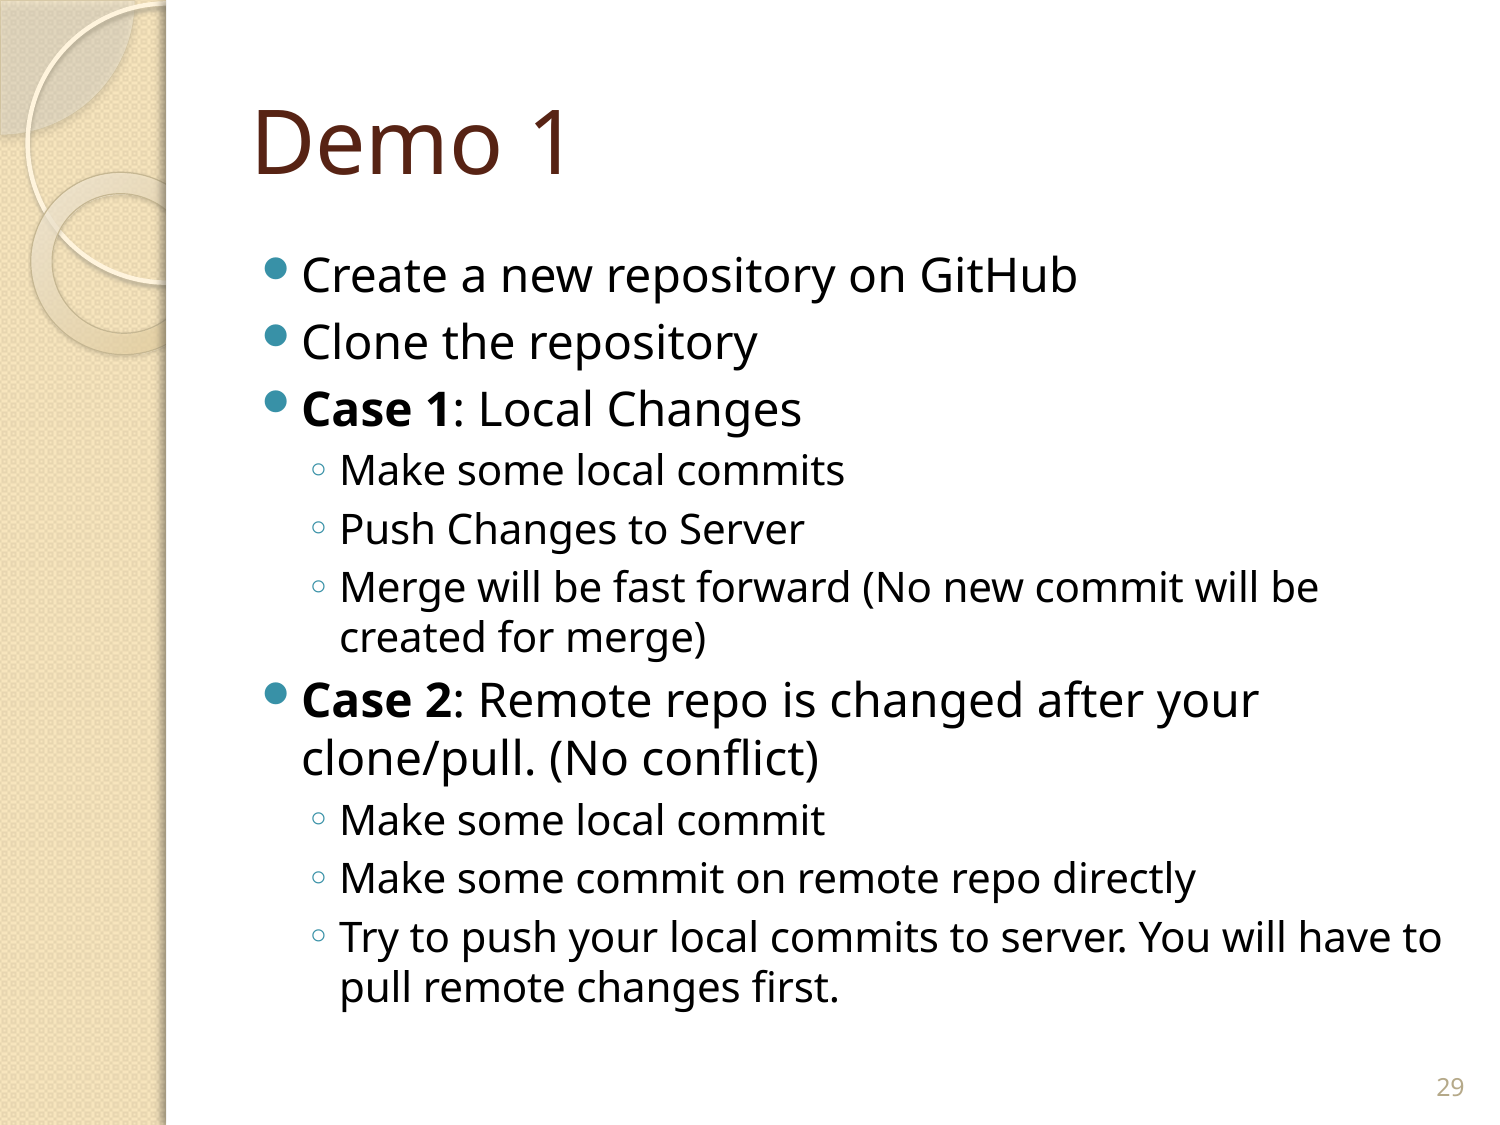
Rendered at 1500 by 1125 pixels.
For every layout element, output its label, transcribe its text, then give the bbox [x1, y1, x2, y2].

slide_number 29 [1413, 1034, 1488, 1113]
title Demo 1 [235, 45, 1466, 233]
list Create a new repository on GitHub Clone the repository Case 1: Local Changes Make some local commits Push Changes to Server Merge will be fast forward (No new commit will be created for merge) Case 2: Remote repo is changed after your clone/pull. (No conflict) Make some local commit Make some commit on remote repo directly Try to push your local commits to server. You will have to pull remote changes first. [235, 237, 1466, 1025]
